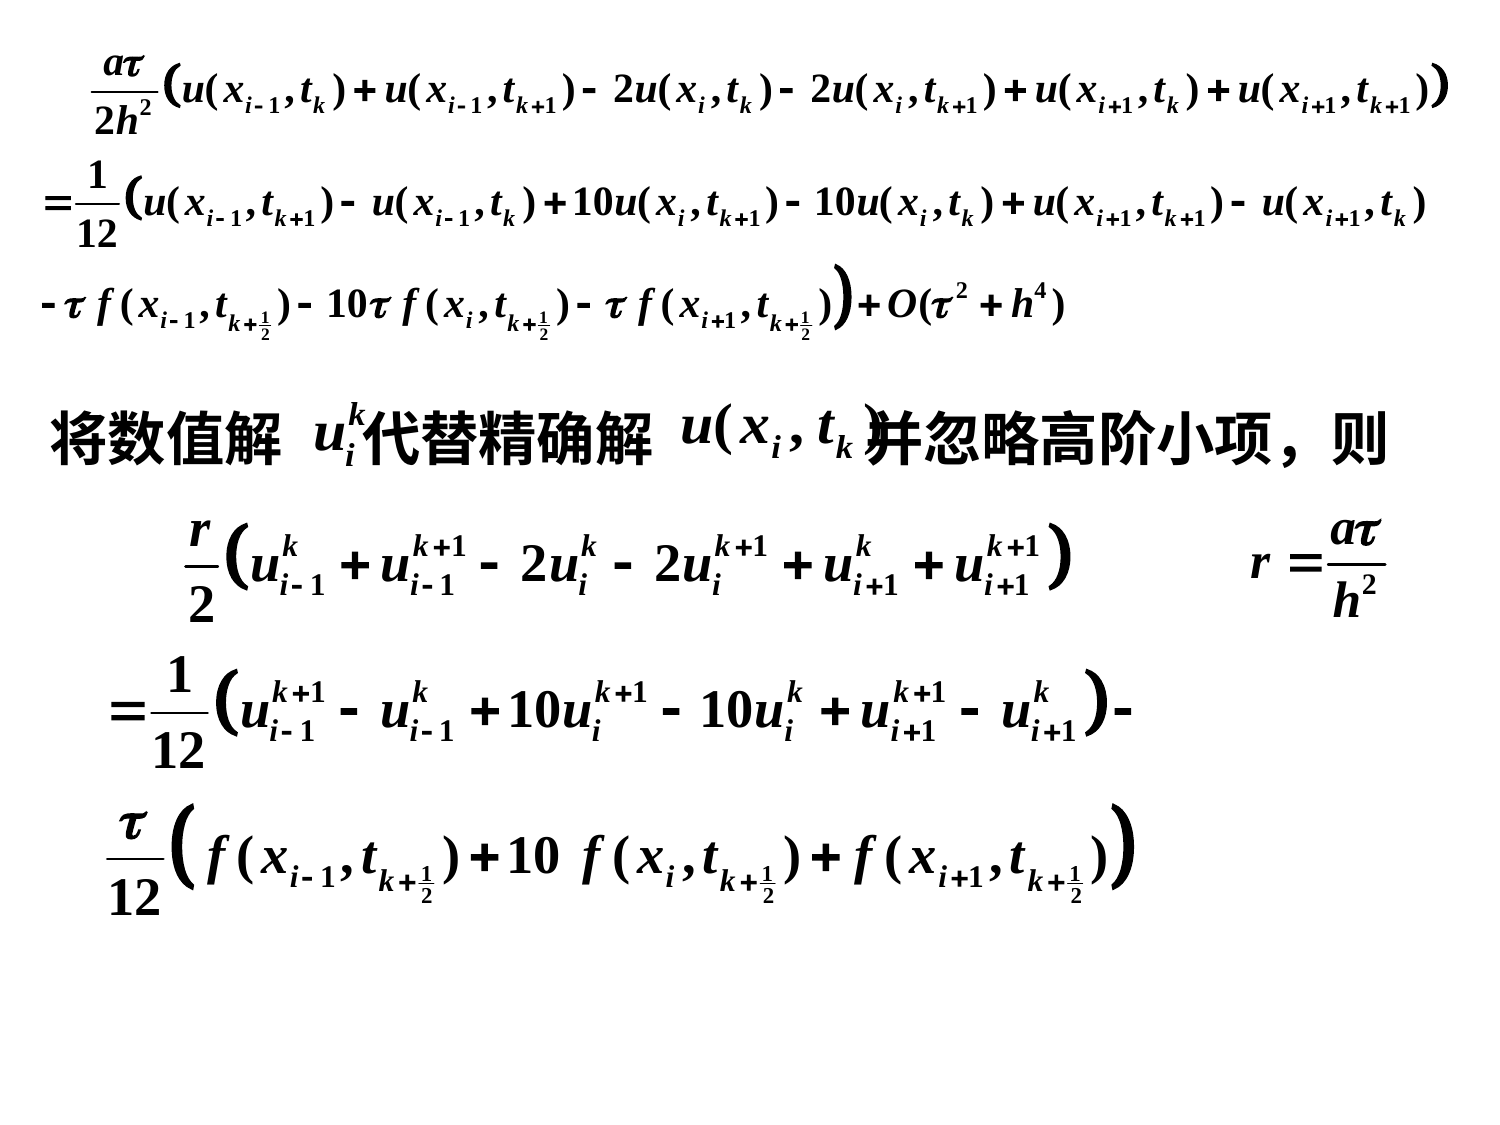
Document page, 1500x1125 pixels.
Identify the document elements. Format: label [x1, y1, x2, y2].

text_box [1241, 491, 1398, 630]
text_box [97, 491, 1156, 927]
text_box [34, 34, 1454, 355]
text_box [34, 376, 1477, 481]
